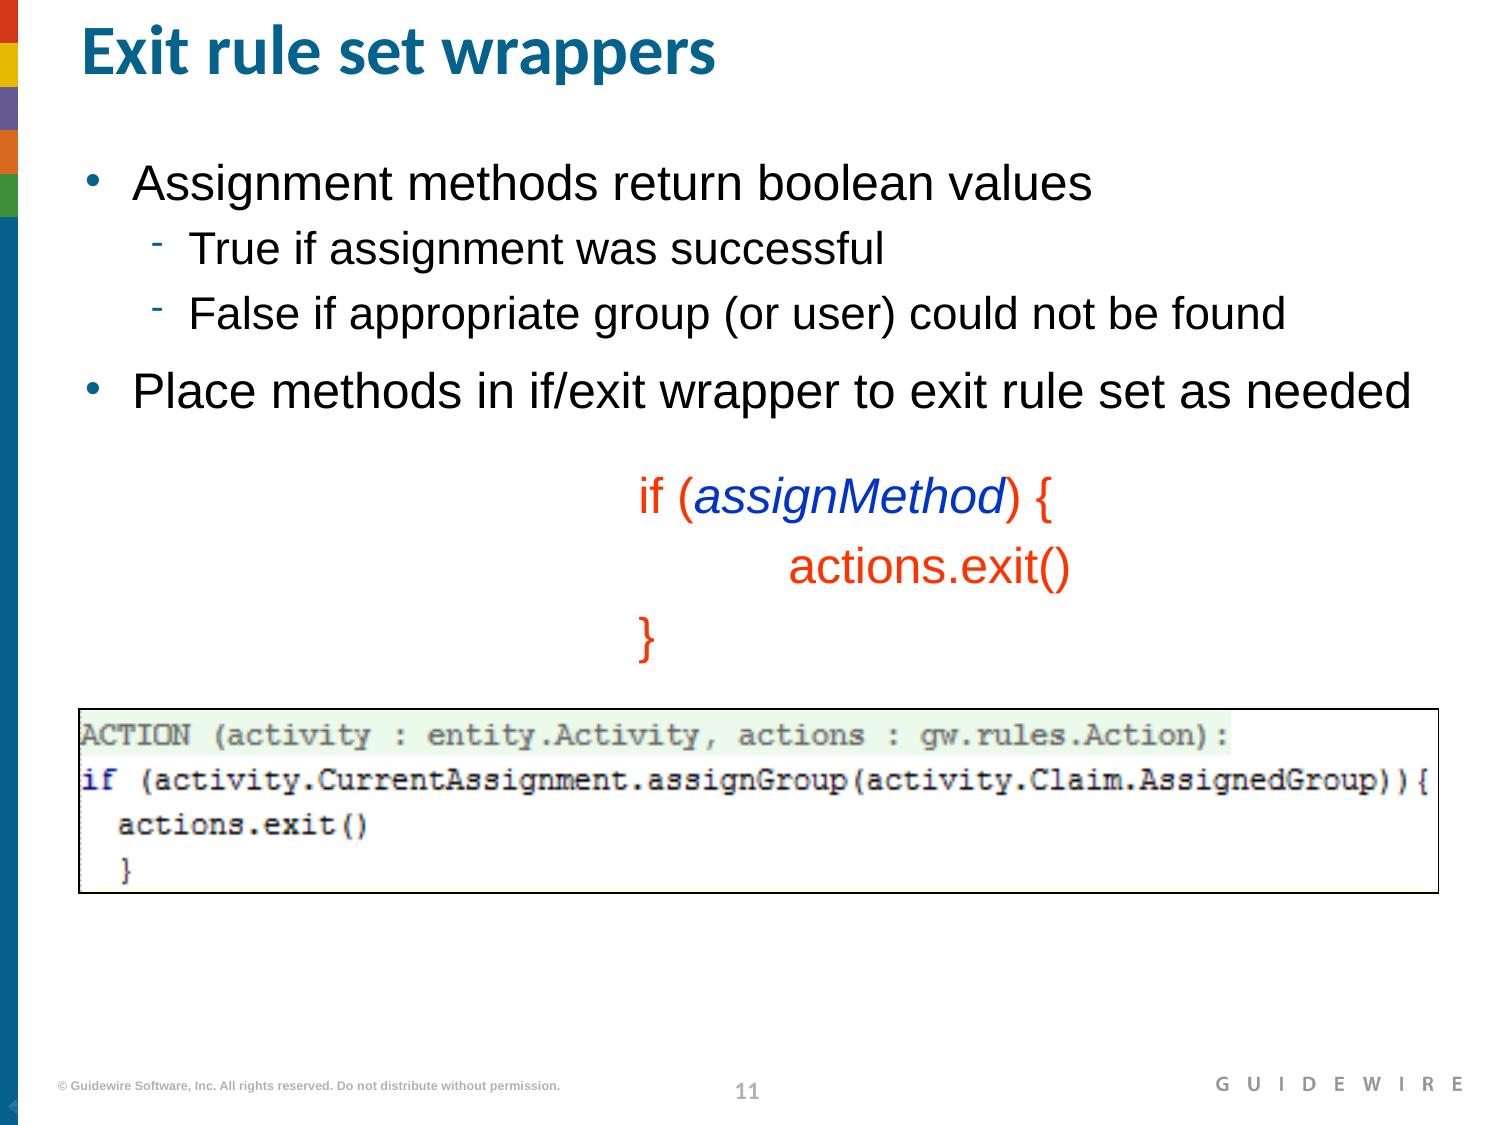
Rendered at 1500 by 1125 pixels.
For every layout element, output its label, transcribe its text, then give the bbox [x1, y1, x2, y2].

picture [1215, 1073, 1480, 1096]
title Exit rule set wrappers [81, 19, 1446, 142]
picture [10, 1101, 18, 1111]
picture [0, 0, 18, 216]
list Assignment methods return boolean values True if assignment was successful False if appropriate group (or user) could not be found Place methods in if/exit wrapper to exit rule set as needed if (assignMethod) { actions.exit() } [85, 149, 1450, 1050]
picture [79, 709, 1439, 893]
